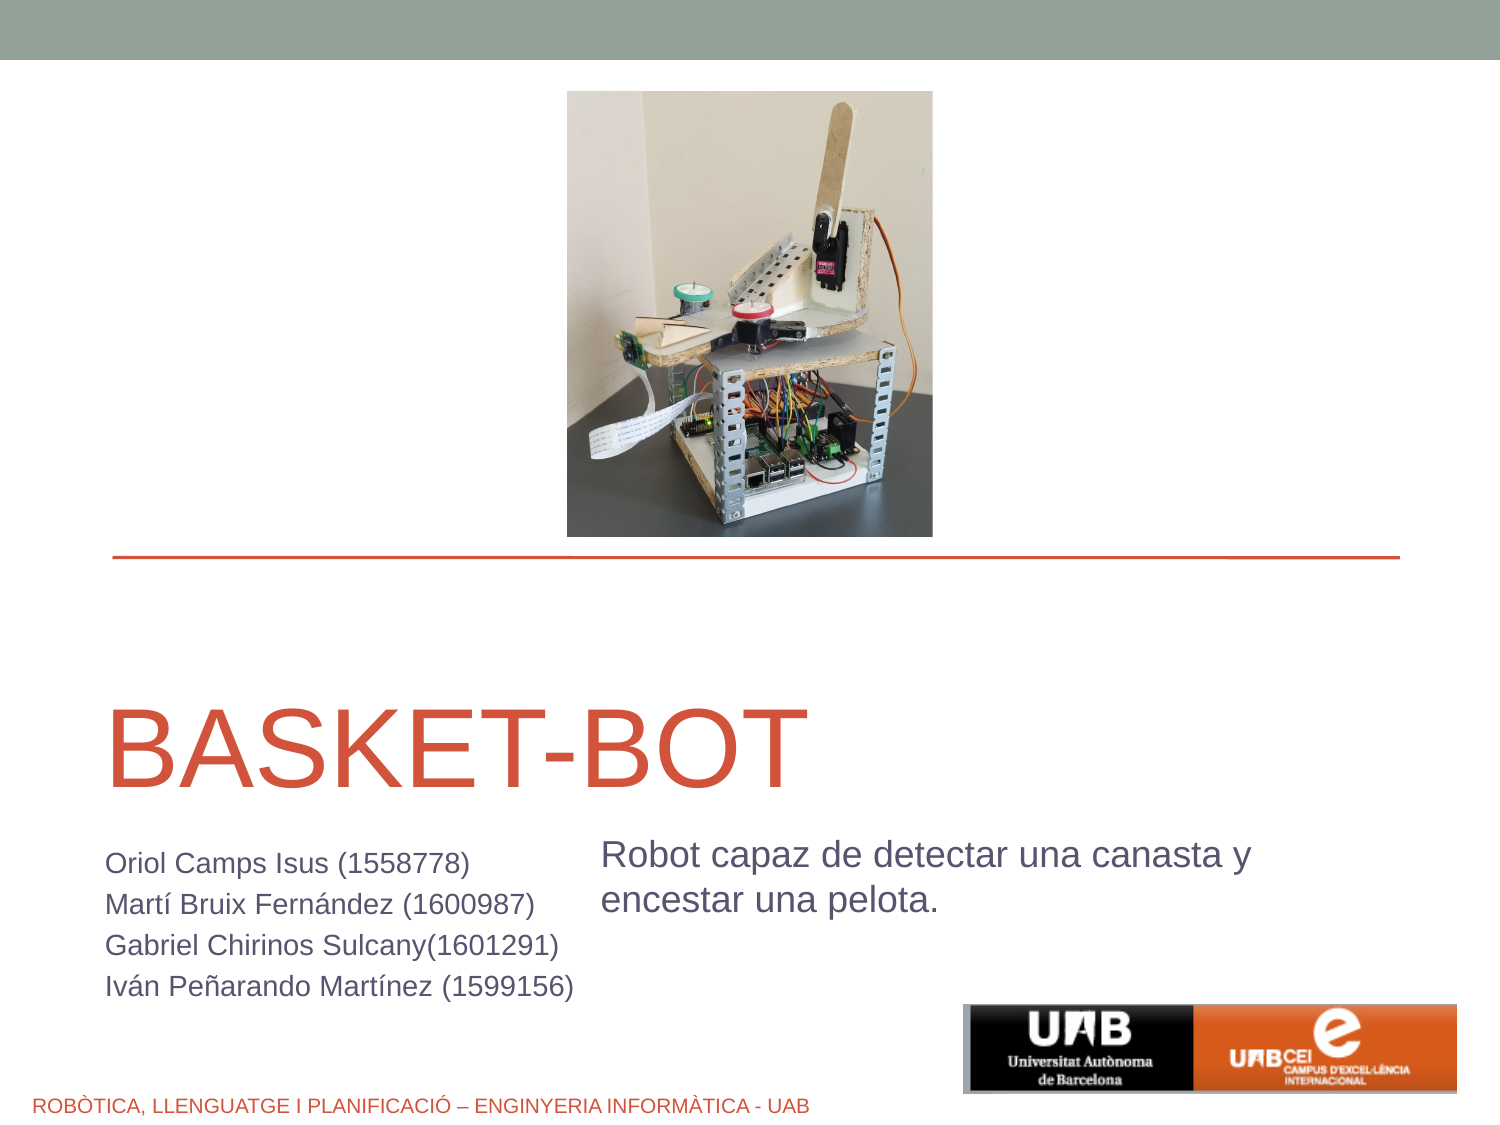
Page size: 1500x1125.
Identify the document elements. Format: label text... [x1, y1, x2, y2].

picture [962, 1004, 1457, 1094]
picture [566, 91, 933, 537]
text_box ROBÒTICA, LLENGUATGE I PLANIFICACIÓ – ENGINYERIA INFORMÀTICA - UAB [17, 1004, 1249, 1125]
text_box Robot capaz de detectar una canasta y encestar una pelota. [585, 822, 1324, 1000]
title BASKET-BOT [89, 501, 1378, 818]
subtitle Oriol Camps Isus (1558778) Martí Bruix Fernández (1600987) Gabriel Chirinos Sulcany(1601291) Iván Peñarando Martínez (1599156) [89, 796, 667, 1004]
